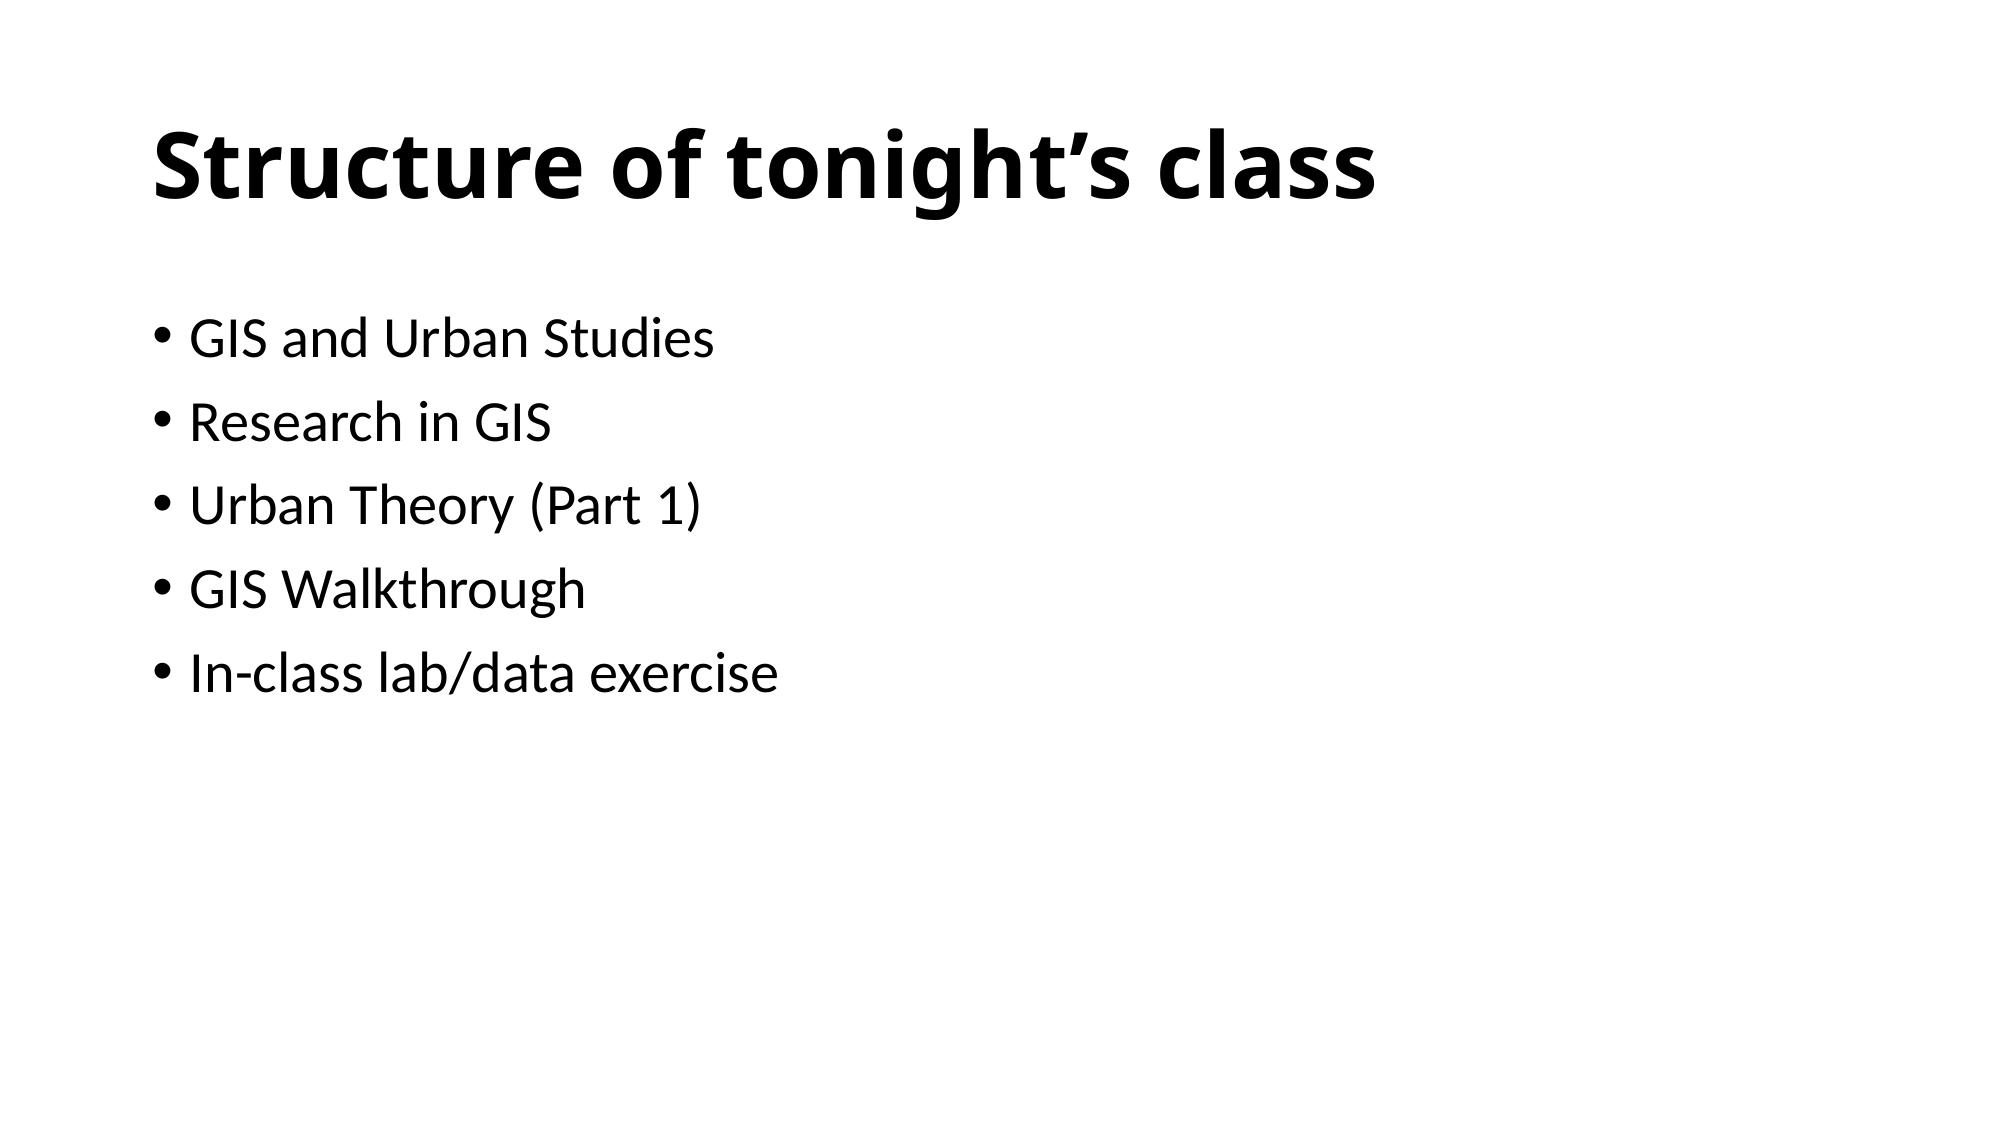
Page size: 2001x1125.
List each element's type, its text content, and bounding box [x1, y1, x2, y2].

list GIS and Urban Studies Research in GIS Urban Theory (Part 1) GIS Walkthrough In-class lab/data exercise [137, 299, 1863, 1014]
title Structure of tonight’s class [137, 59, 1863, 278]
